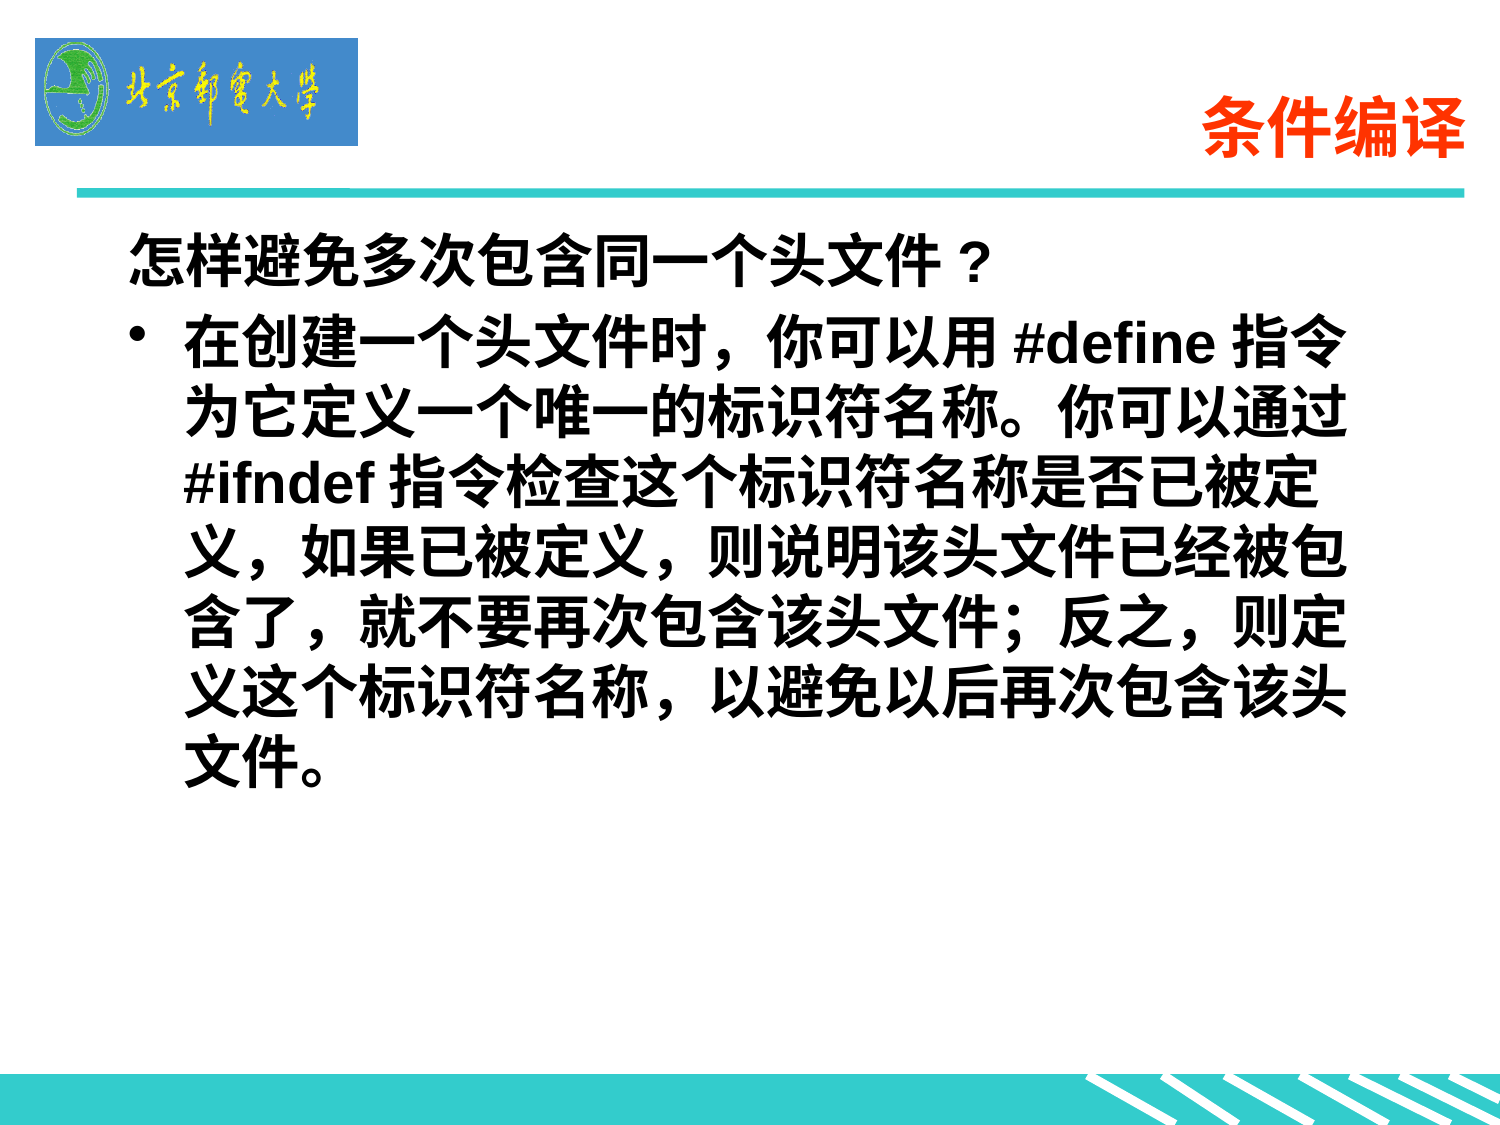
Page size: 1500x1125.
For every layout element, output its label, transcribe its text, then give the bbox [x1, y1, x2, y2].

picture [34, 37, 358, 146]
title 条件编译 [207, 66, 1483, 185]
list 怎样避免多次包含同一个头文件? 在创建一个头文件时，你可以用#define指令为它定义一个唯一的标识符名称。你可以通过#ifndef指令检查这个标识符名称是否已被定义，如果已被定义，则说明该头文件已经被包含了，就不要再次包含该头文件；反之，则定义这个标识符名称，以避免以后再次包含该头文件。 [112, 216, 1388, 973]
